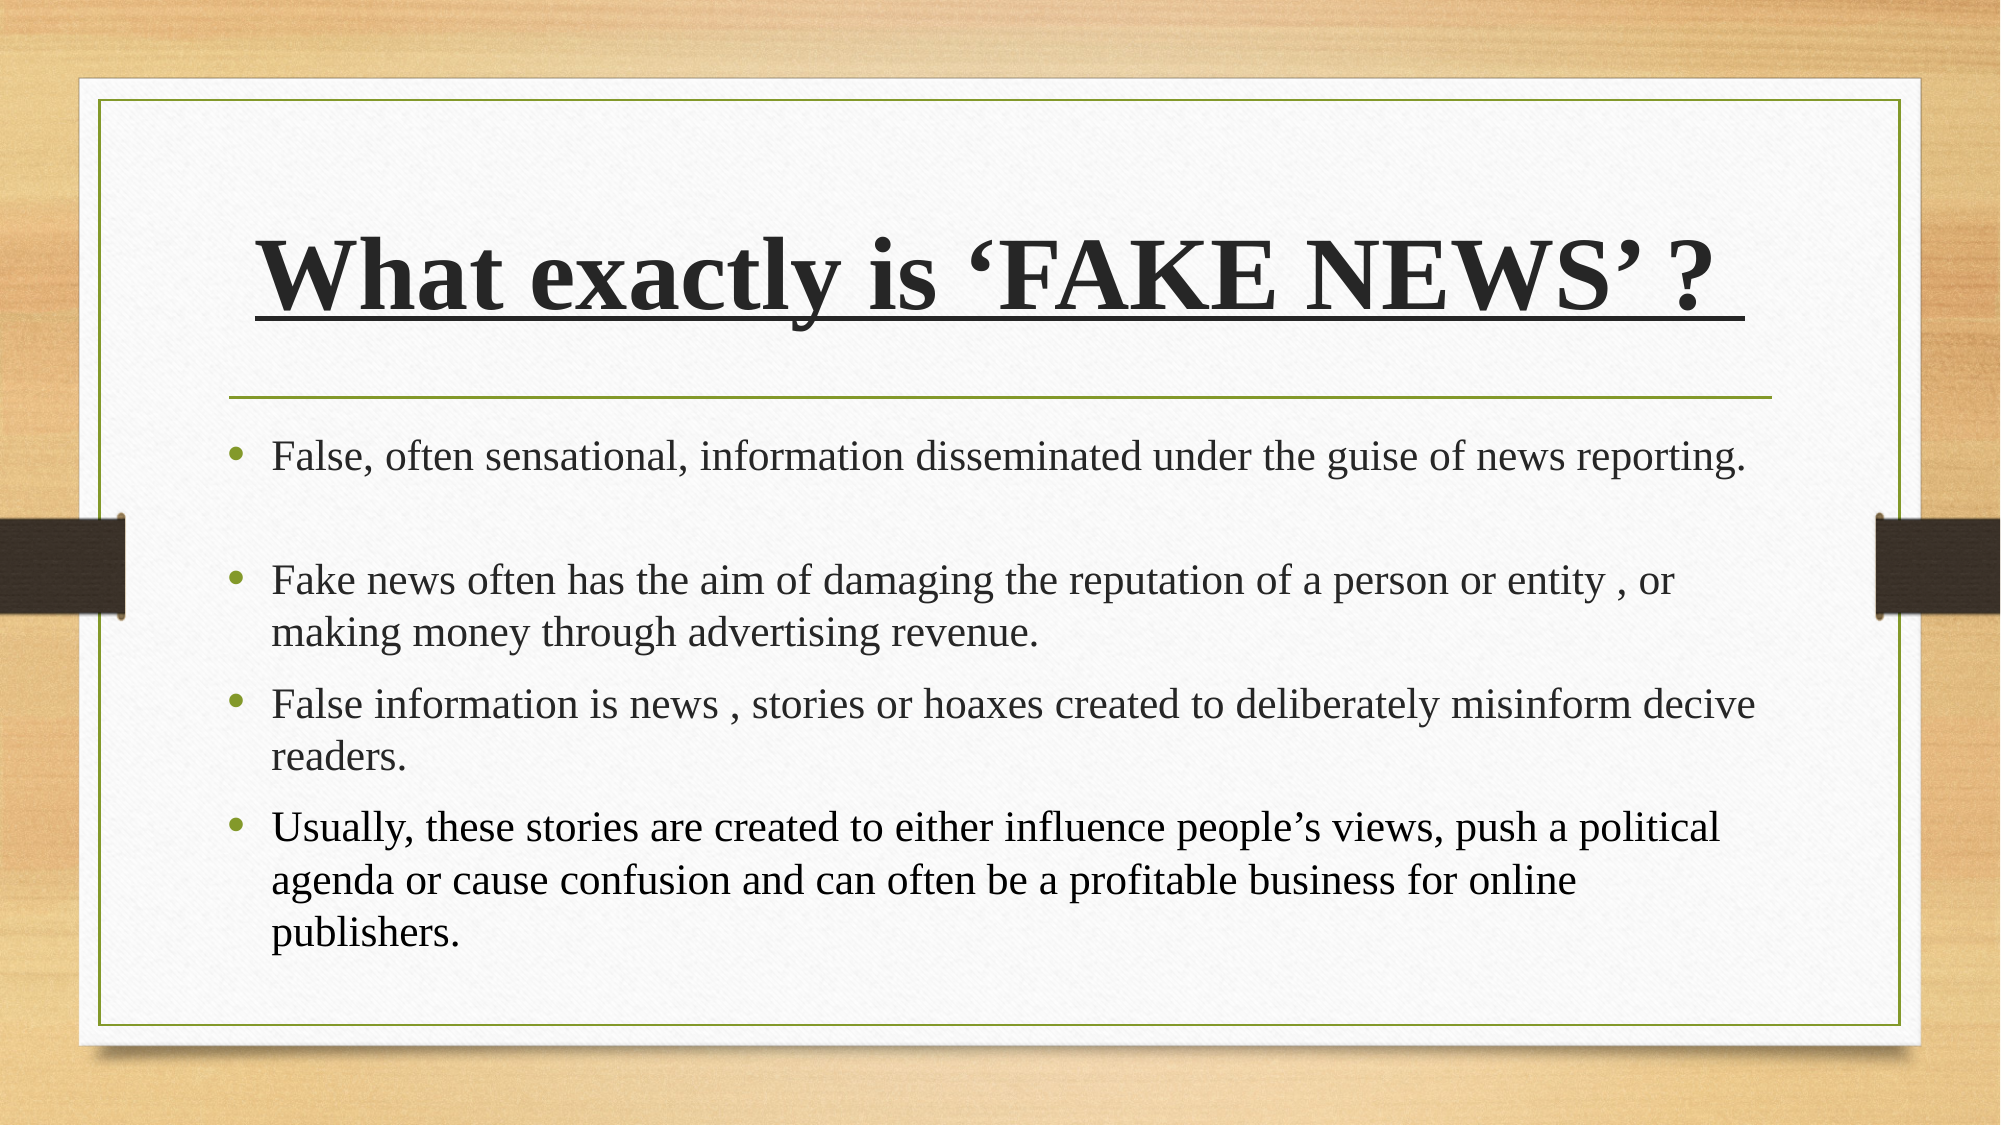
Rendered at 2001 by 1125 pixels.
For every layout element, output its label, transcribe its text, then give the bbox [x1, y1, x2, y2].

picture [0, 0, 2001, 1125]
title What exactly is ‘FAKE NEWS’ ? [212, 161, 1788, 375]
list False, often sensational, information disseminated under the guise of news reporting. Fake news often has the aim of damaging the reputation of a person or entity , or making money through advertising revenue. False information is news , stories or hoaxes created to deliberately misinform decive readers. Usually, these stories are created to either influence people’s views, push a political agenda or cause confusion and can often be a profitable business for online publishers. [212, 419, 1788, 964]
